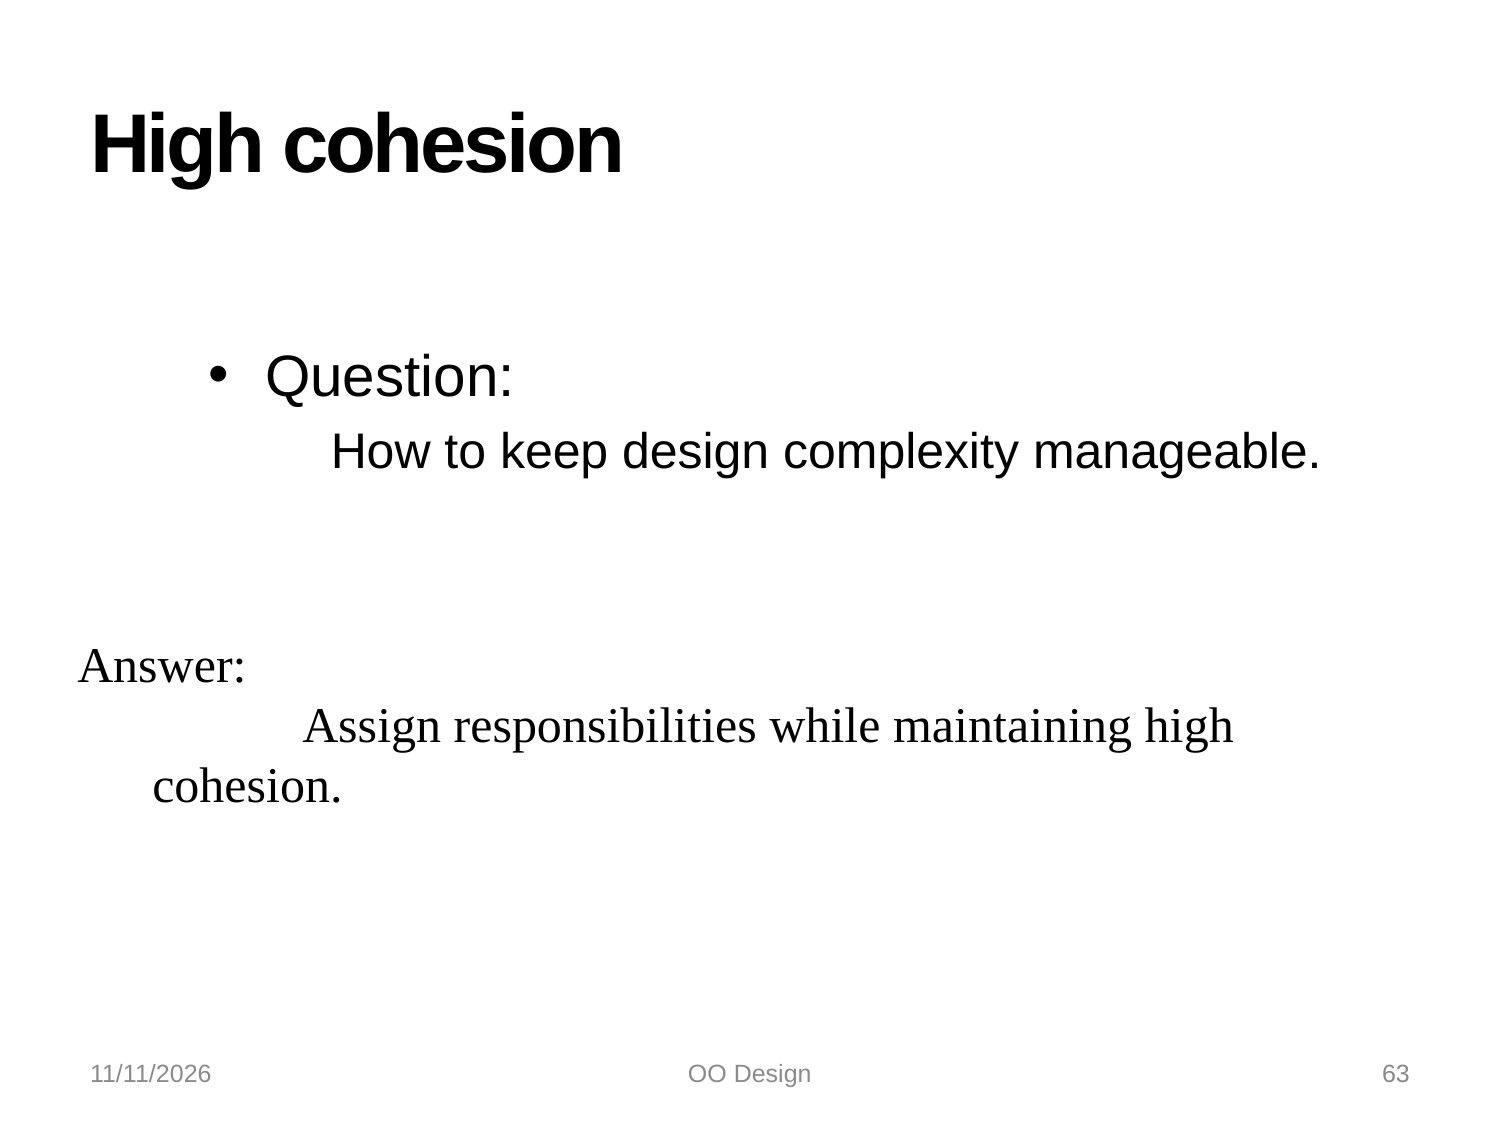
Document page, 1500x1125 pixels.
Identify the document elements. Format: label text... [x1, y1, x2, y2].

list Question: How to keep design complexity manageable. [193, 331, 1469, 544]
footer OO Design [512, 1042, 988, 1103]
text_box Answer: Assign responsibilities while maintaining high cohesion. [62, 624, 1405, 800]
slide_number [75, 1042, 425, 1103]
slide_number 63 [1074, 1042, 1425, 1103]
title High cohesion [75, 45, 1425, 233]
